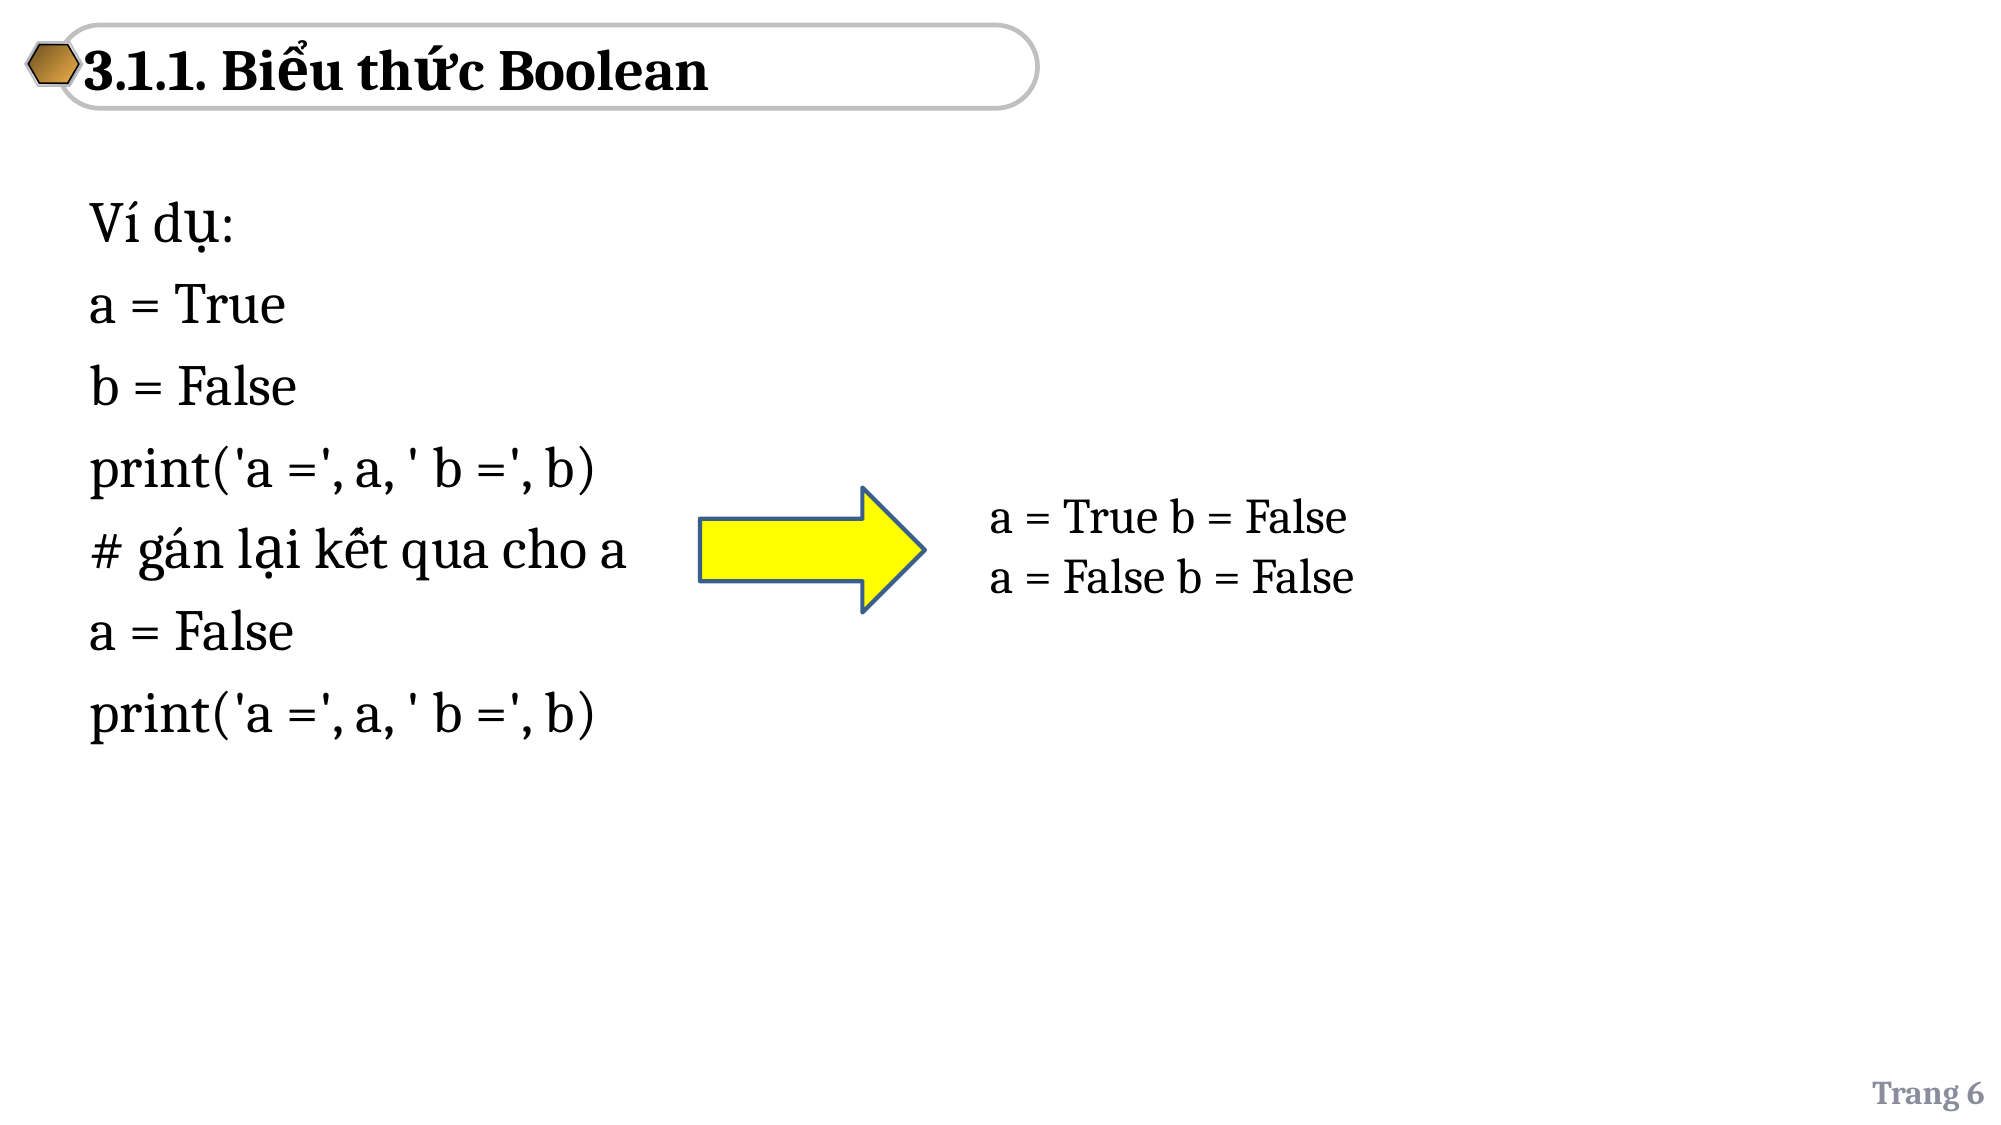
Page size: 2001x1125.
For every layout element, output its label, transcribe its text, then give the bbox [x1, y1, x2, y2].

text_box [697, 485, 928, 615]
text_box a = True b = False a = False b = False [975, 476, 1925, 611]
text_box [24, 24, 1038, 109]
slide_number Trang 6 [1533, 1060, 2000, 1121]
text_box Ví dụ: a = True b = False print('a =', a, ' b =', b) # gán lại kết qua cho a a = False print('a =', a, ' b =', b) [74, 176, 1950, 1038]
